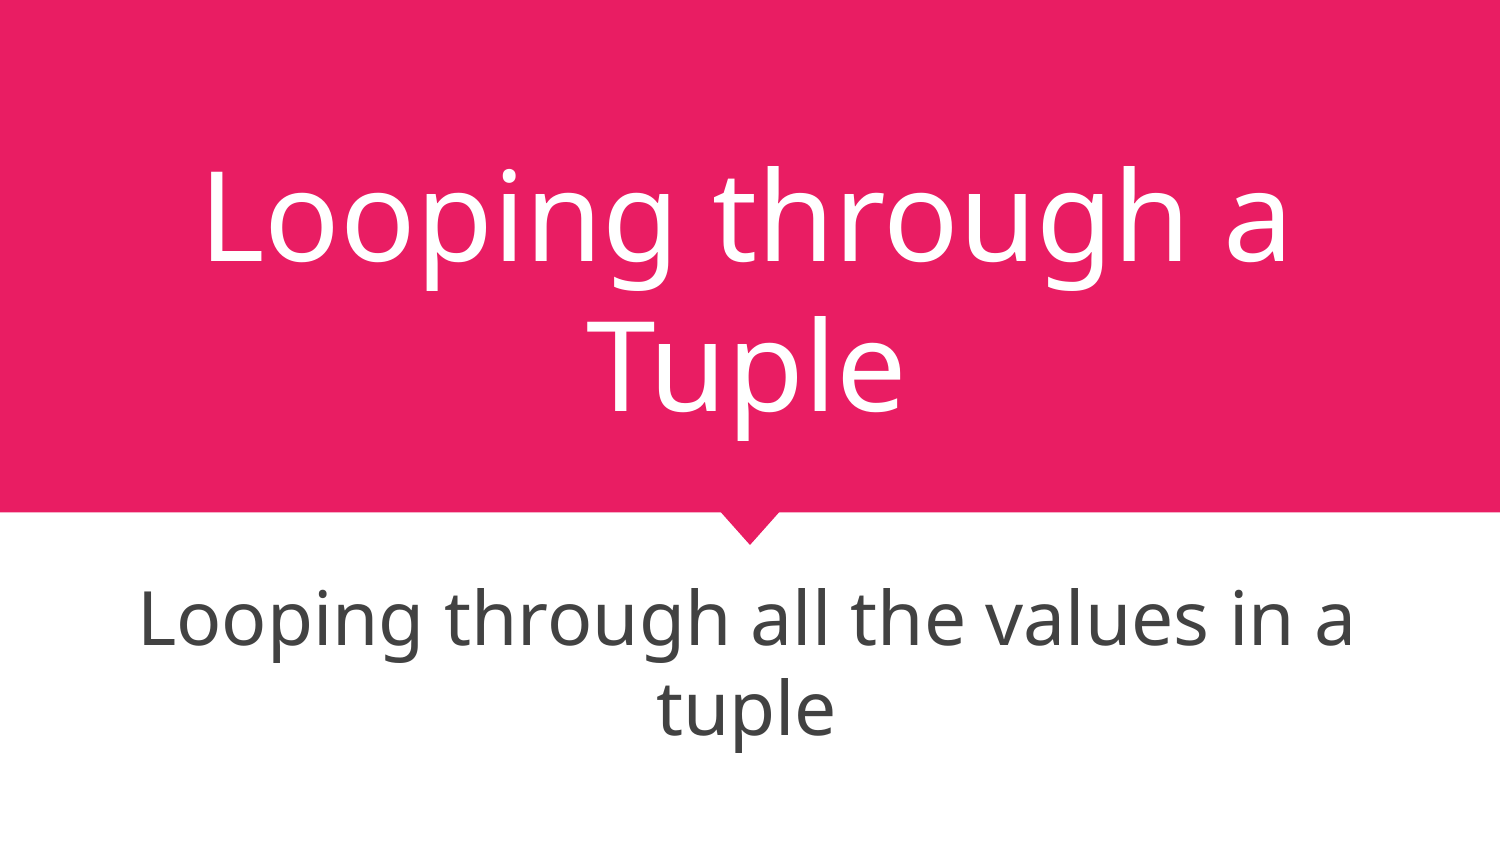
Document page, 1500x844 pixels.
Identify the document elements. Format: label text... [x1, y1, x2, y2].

subtitle Looping through all the values in a tuple [67, 557, 1427, 765]
title Looping through a Tuple [67, 105, 1427, 452]
